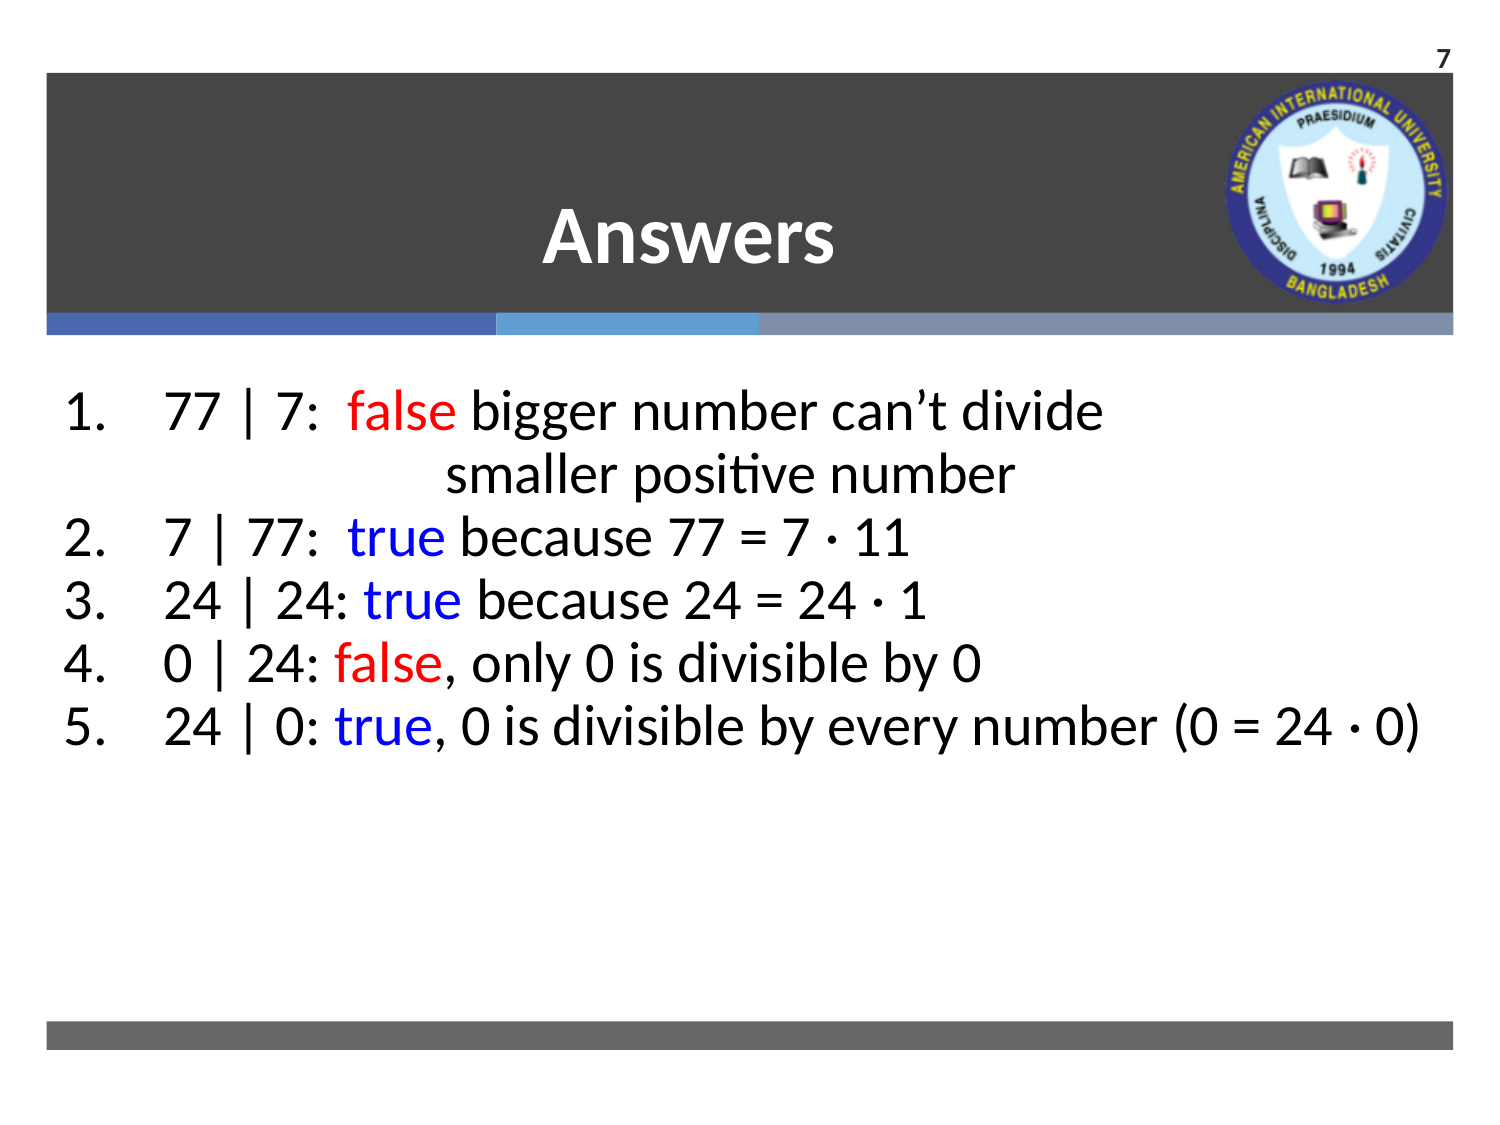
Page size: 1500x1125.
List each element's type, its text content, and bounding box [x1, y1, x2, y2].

slide_number 7 [1362, 27, 1466, 87]
title Answers [48, 109, 1330, 288]
text_box 77 | 7: false bigger number can’t divide smaller positive number 7 | 77: true because 77 = 7 · 11 24 | 24: true because 24 = 24 · 1 0 | 24: false, only 0 is divisible by 0 24 | 0: true, 0 is divisible by every number (0 = 24 · 0) [48, 373, 1466, 836]
picture [1220, 75, 1454, 310]
